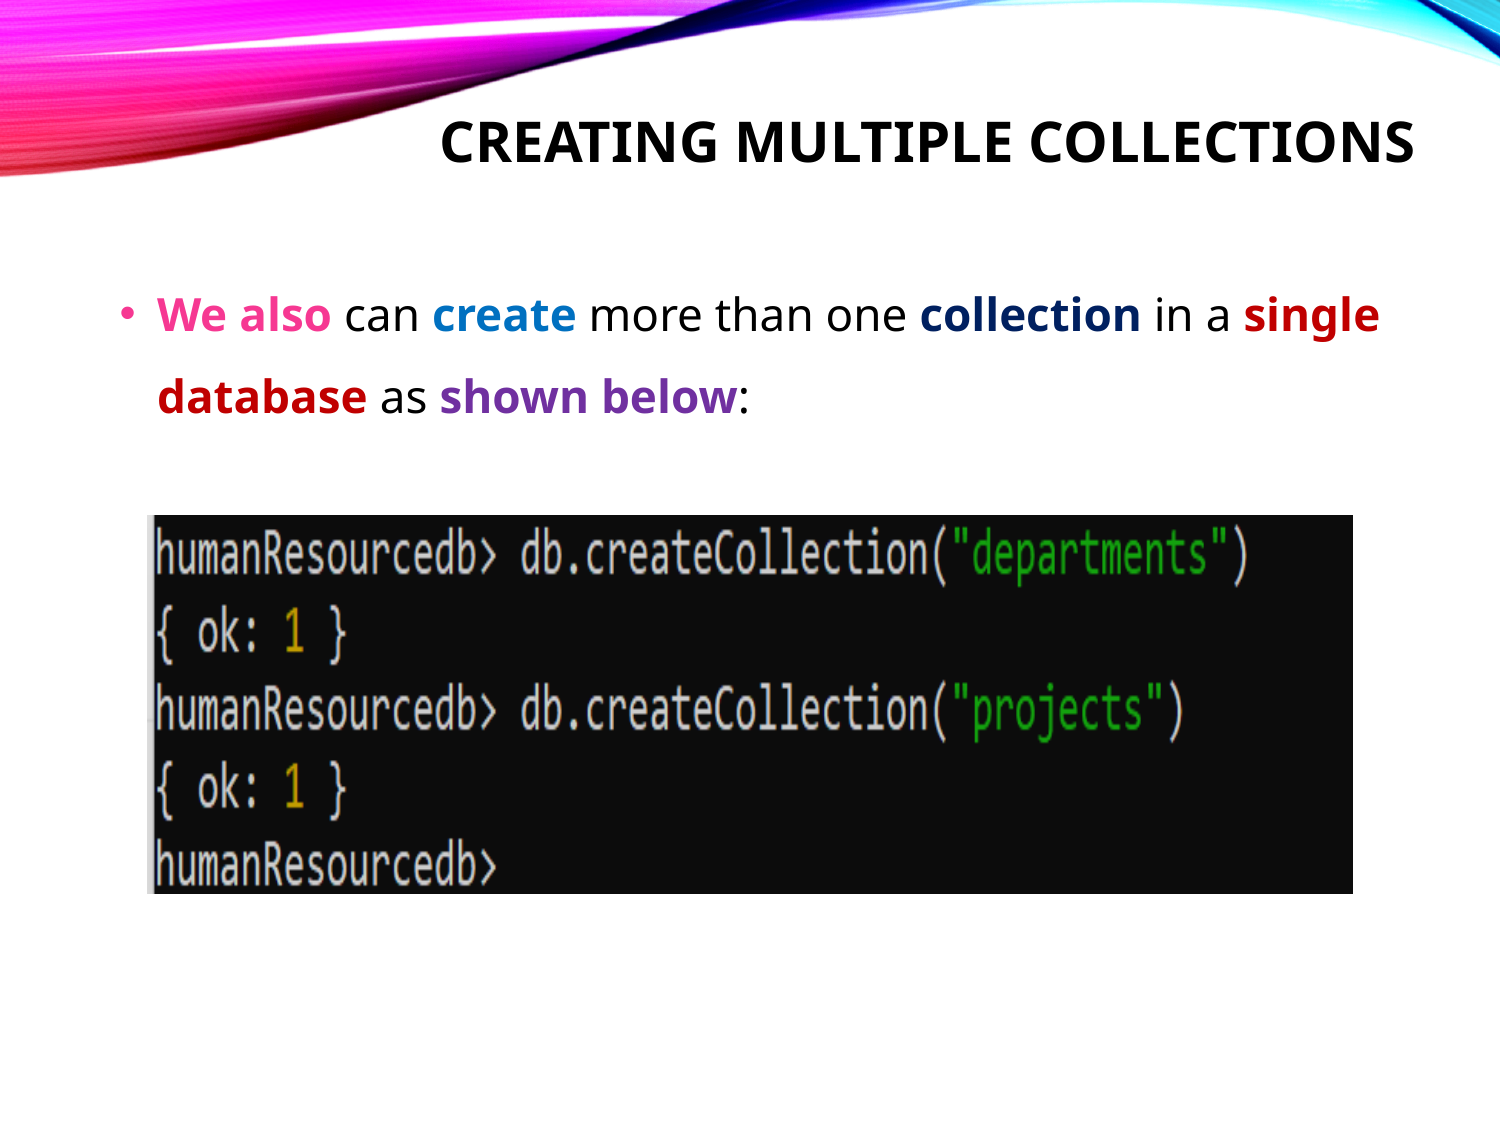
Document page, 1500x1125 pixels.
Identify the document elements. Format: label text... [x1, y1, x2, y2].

picture [147, 514, 1353, 894]
list We also can create more than one collection in a single database as shown below: [29, 250, 1475, 1111]
picture [0, 0, 1500, 178]
title Creating multiple collections [383, 38, 1431, 250]
